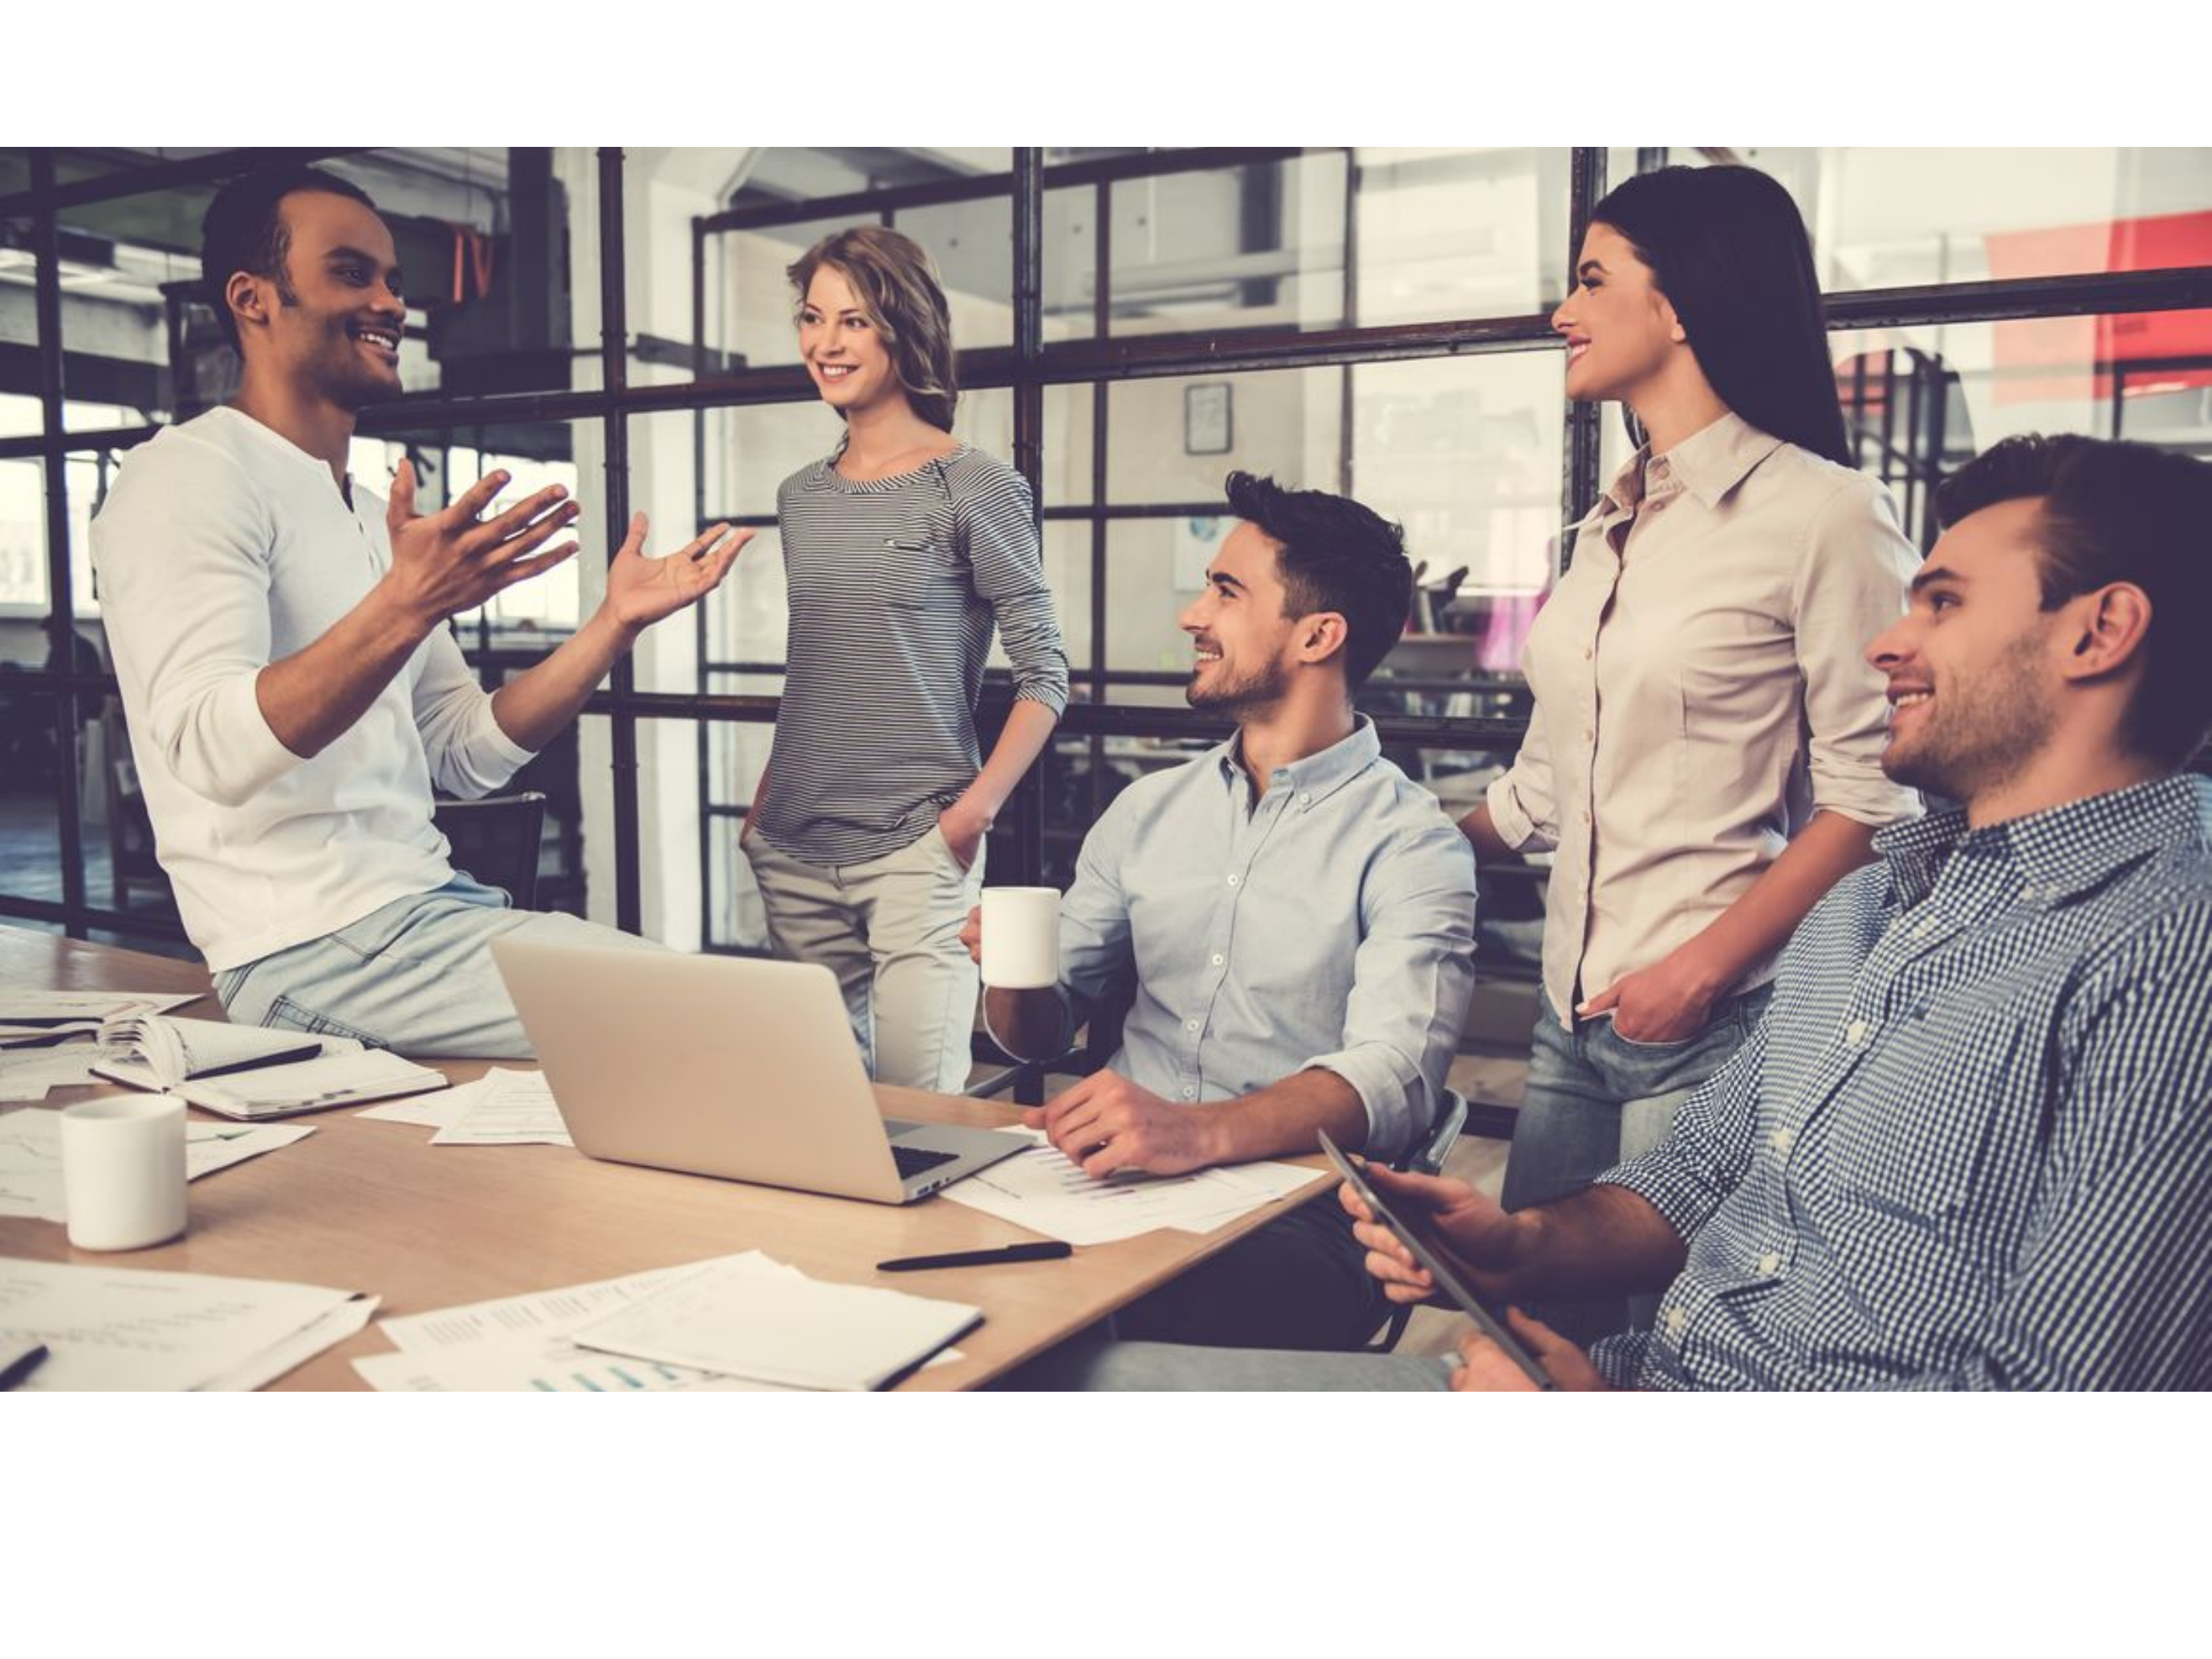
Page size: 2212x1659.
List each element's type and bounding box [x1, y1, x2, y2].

picture [0, 147, 2212, 1392]
